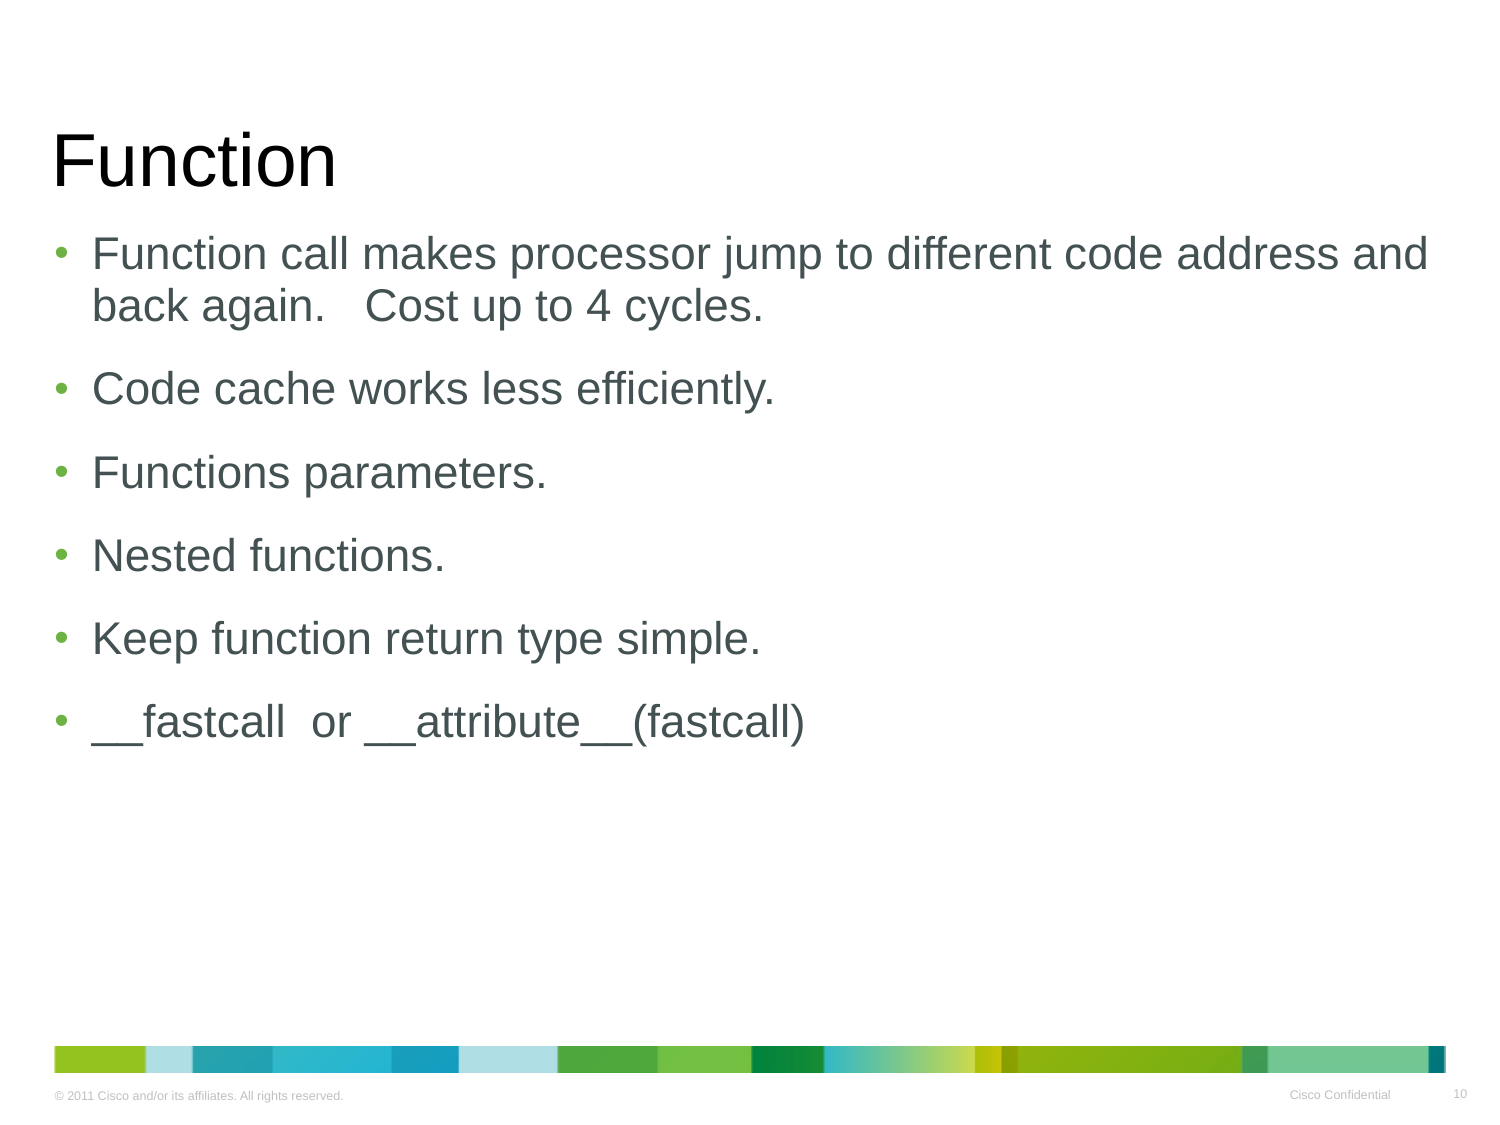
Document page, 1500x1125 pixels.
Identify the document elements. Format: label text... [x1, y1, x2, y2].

list Function call makes processor jump to different code address and back again. Cost up to 4 cycles. Code cache works less efficiently. Functions parameters. Nested functions. Keep function return type simple. __fastcall or __attribute__(fastcall) [39, 220, 1447, 1035]
title Function [37, 70, 1447, 209]
picture [54, 1046, 1446, 1073]
